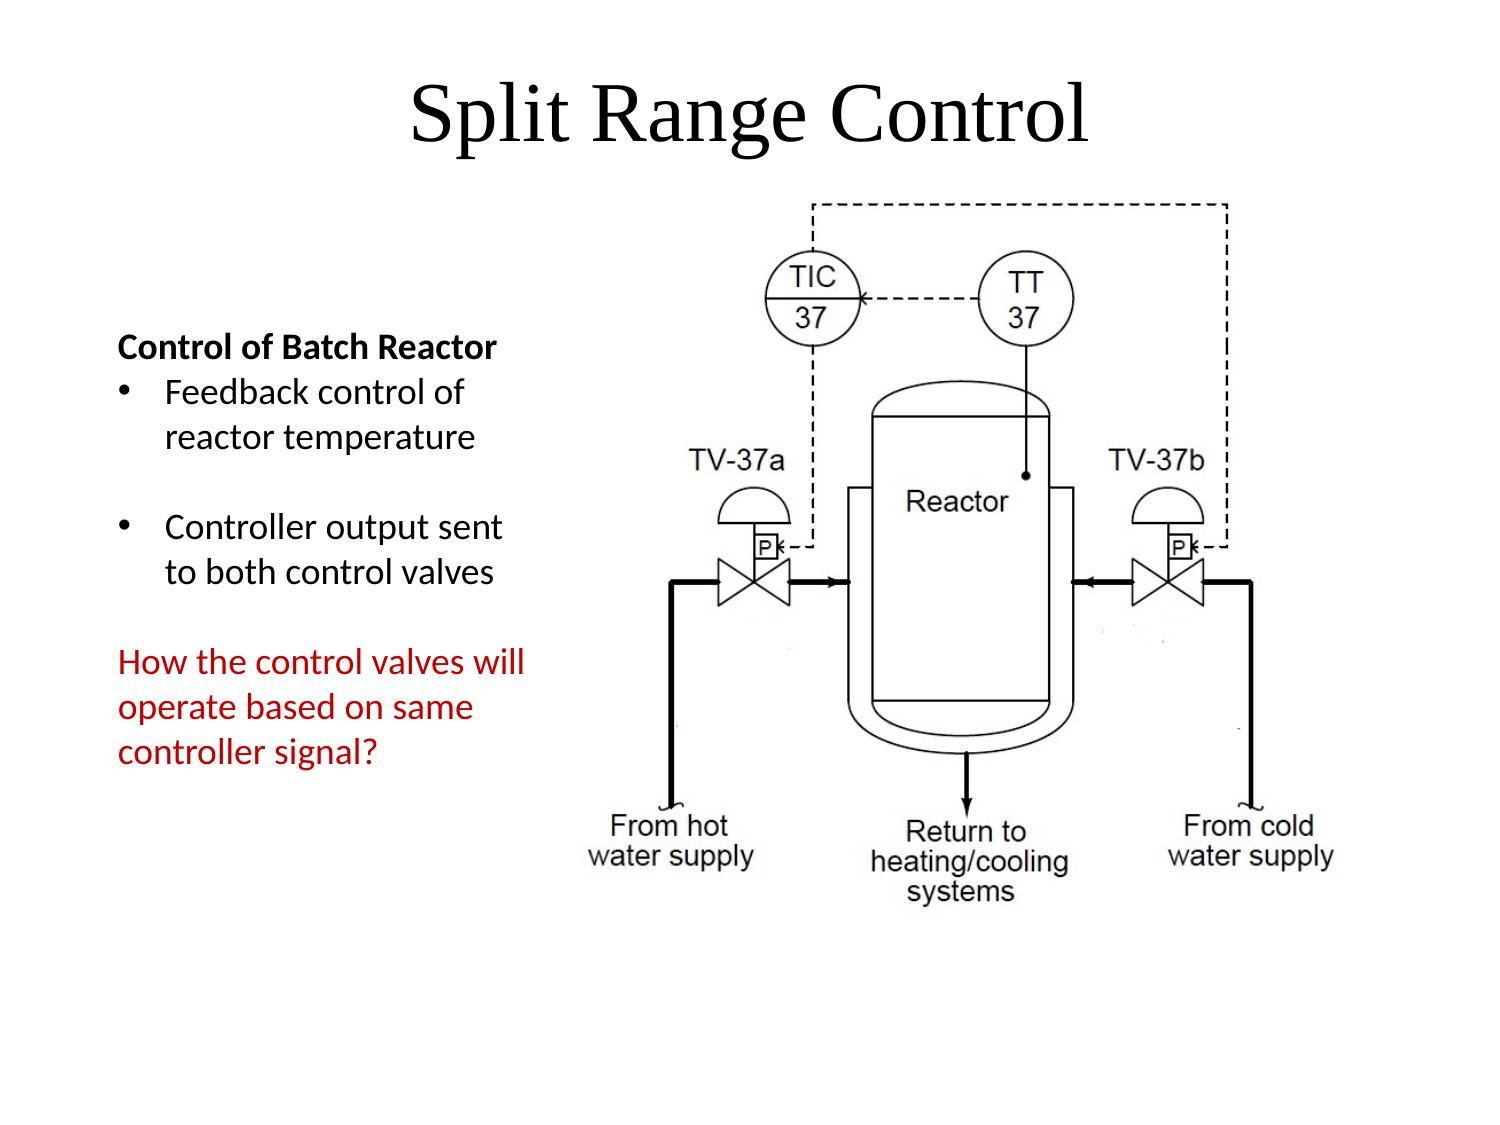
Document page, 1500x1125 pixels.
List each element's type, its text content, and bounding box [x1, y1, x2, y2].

picture [509, 184, 1430, 915]
text_box Control of Batch Reactor Feedback control of reactor temperature Controller output sent to both control valves How the control valves will operate based on same controller signal? [103, 314, 509, 780]
title Split Range Control [103, 59, 1397, 168]
